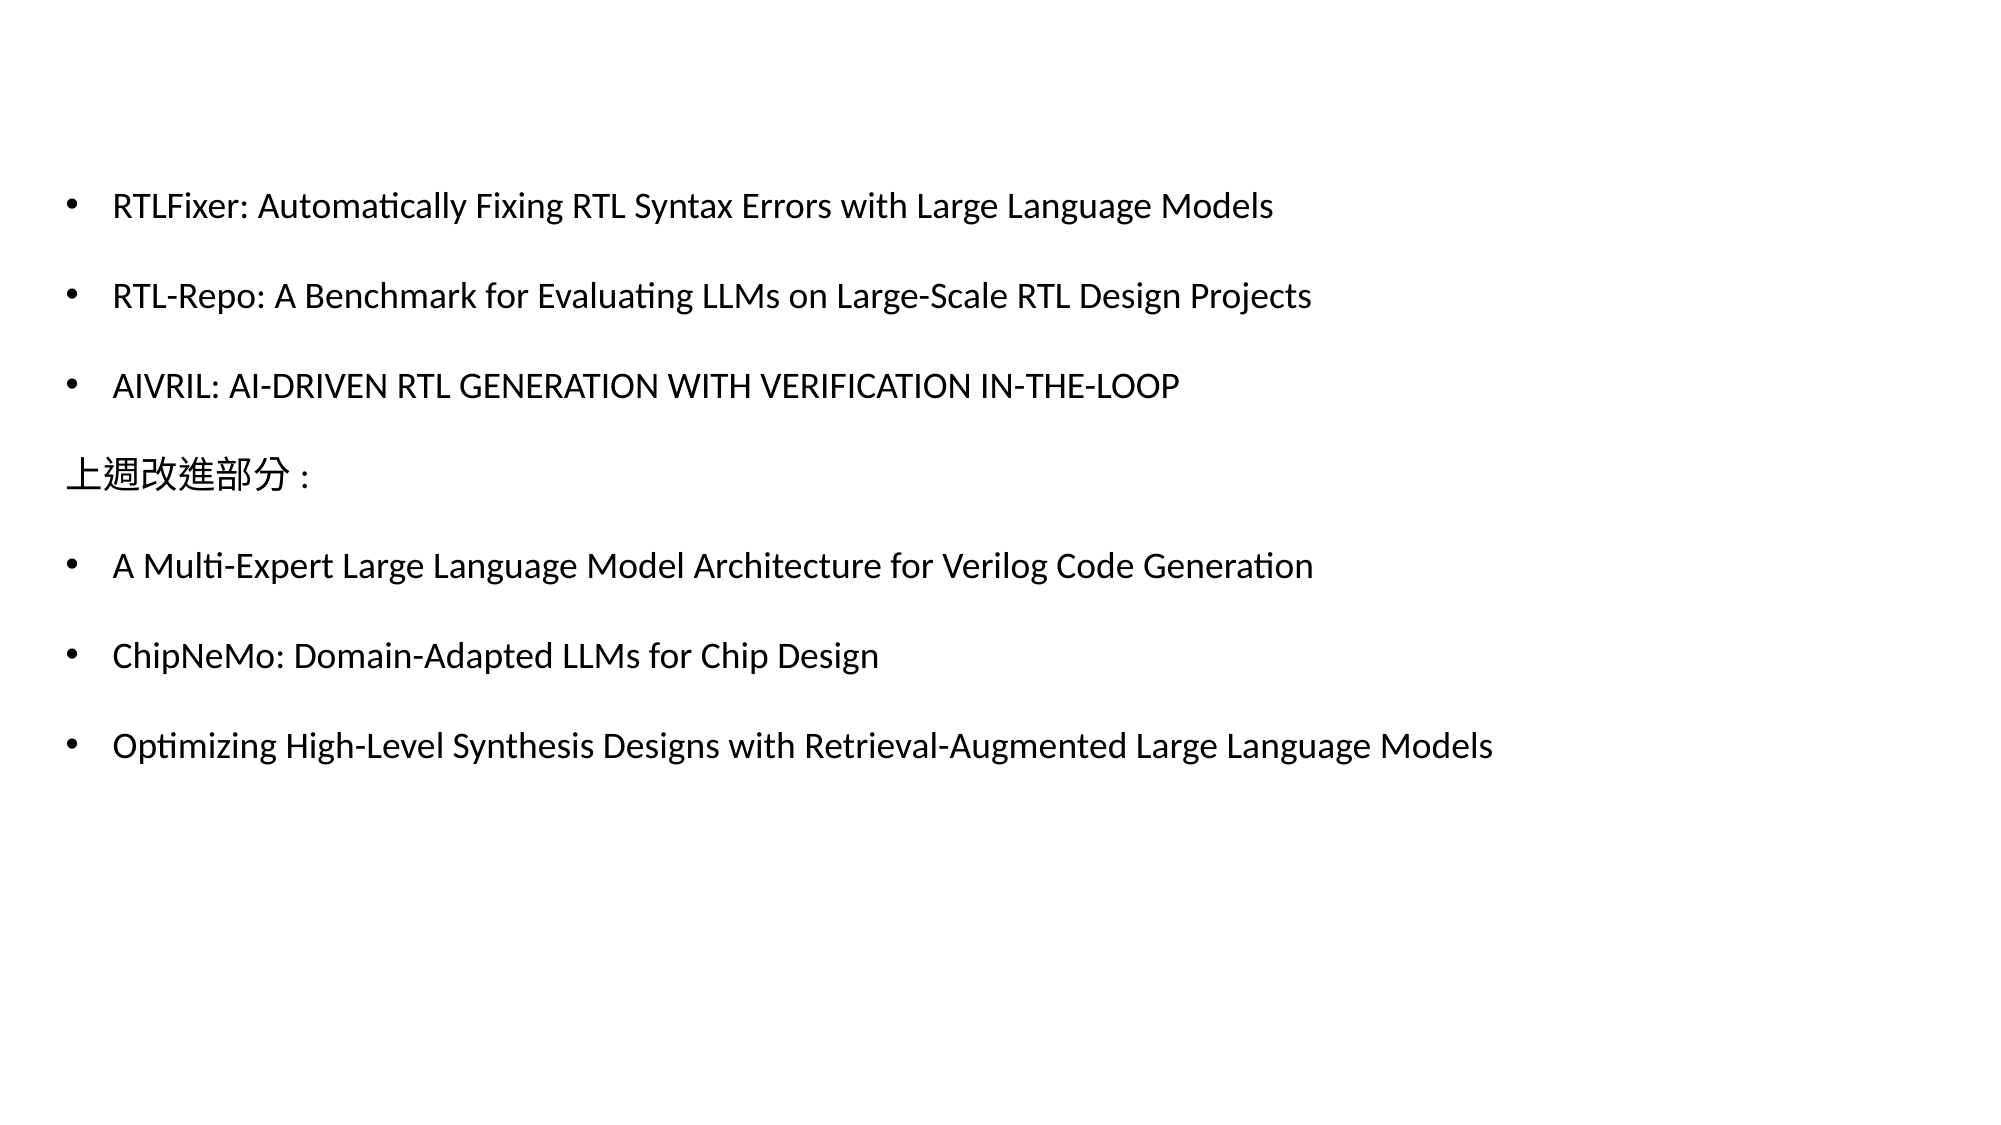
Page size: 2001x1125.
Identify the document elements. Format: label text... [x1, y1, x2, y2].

text_box RTLFixer: Automatically Fixing RTL Syntax Errors with Large Language Models RTL-Repo: A Benchmark for Evaluating LLMs on Large-Scale RTL Design Projects AIVRIL: AI-DRIVEN RTL GENERATION WITH VERIFICATION IN-THE-LOOP 上週改進部分: A Multi-Expert Large Language Model Architecture for Verilog Code Generation ChipNeMo: Domain-Adapted LLMs for Chip Design Optimizing High-Level Synthesis Designs with Retrieval-Augmented Large Language Models [50, 173, 1948, 773]
